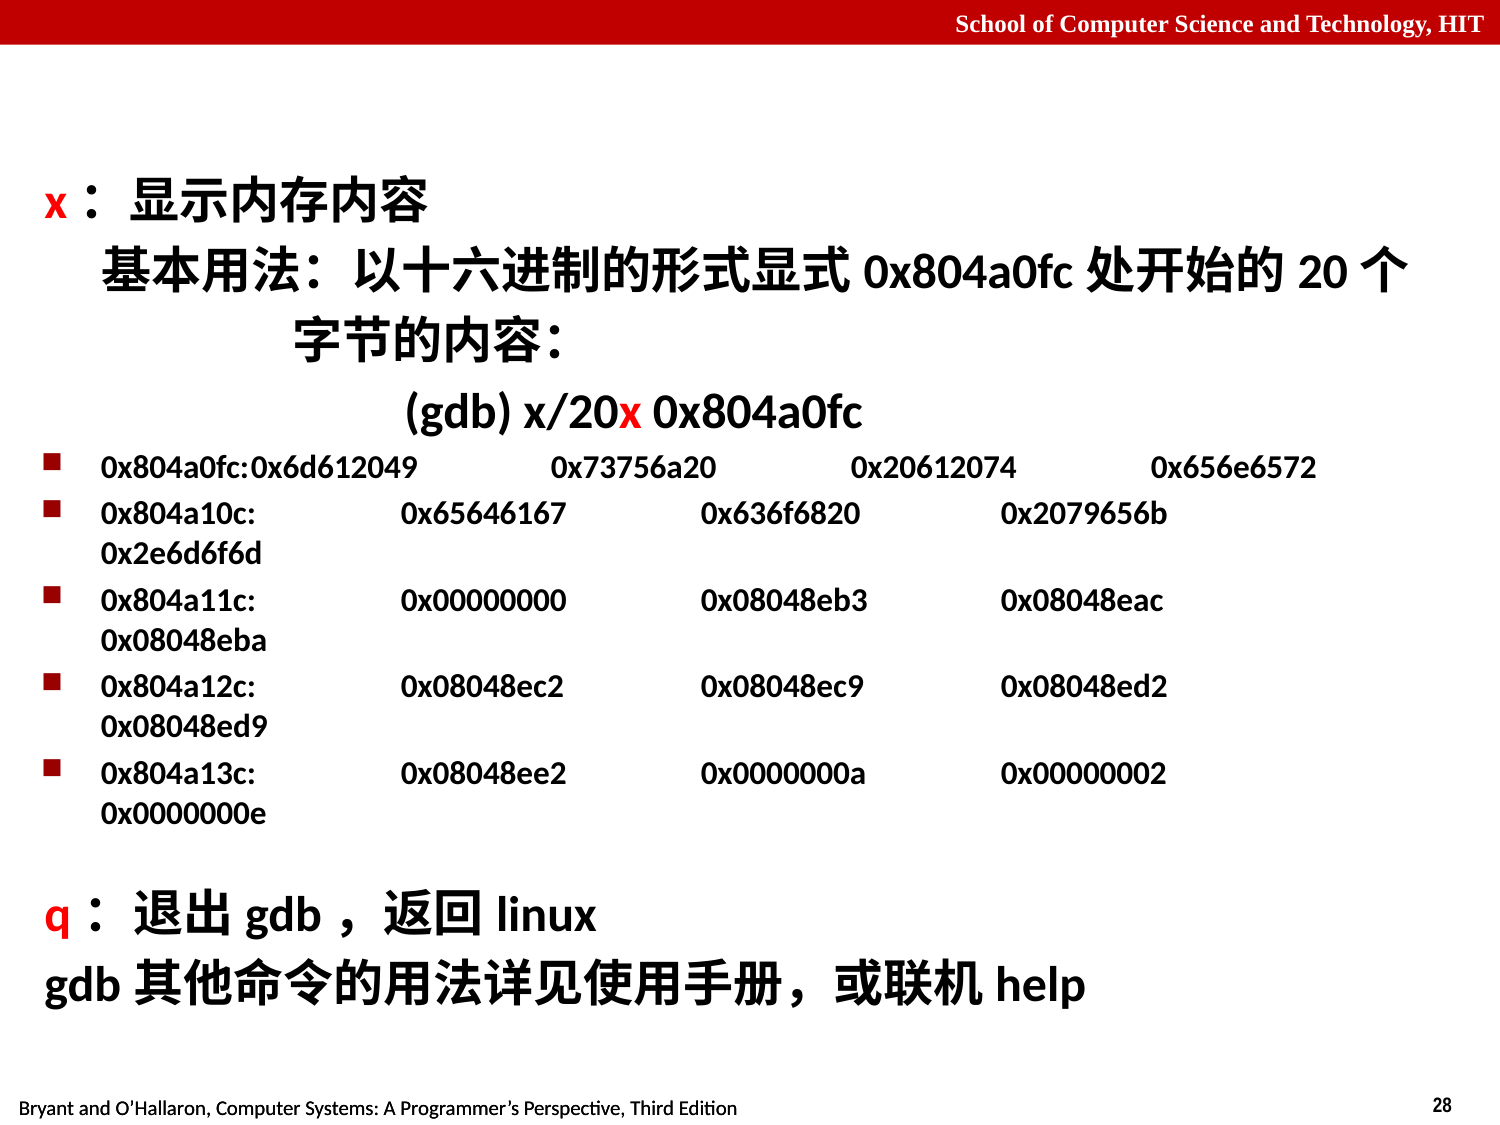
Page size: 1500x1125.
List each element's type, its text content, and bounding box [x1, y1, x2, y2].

list x：显示内存内容 基本用法：以十六进制的形式显式0x804a0fc处开始的20个 字节的内容： (gdb) x/20x 0x804a0fc 0x804a0fc: 0x6d612049 0x73756a20 0x20612074 0x656e6572 0x804a10c: 0x65646167 0x636f6820 0x2079656b 0x2e6d6f6d 0x804a11c: 0x00000000 0x08048eb3 0x08048eac 0x08048eba 0x804a12c: 0x08048ec2 0x08048ec9 0x08048ed2 0x08048ed9 0x804a13c: 0x08048ee2 0x0000000a 0x00000002 0x0000000e q：退出gdb，返回linux gdb其他命令的用法详见使用手册，或联机help [29, 160, 1471, 1059]
